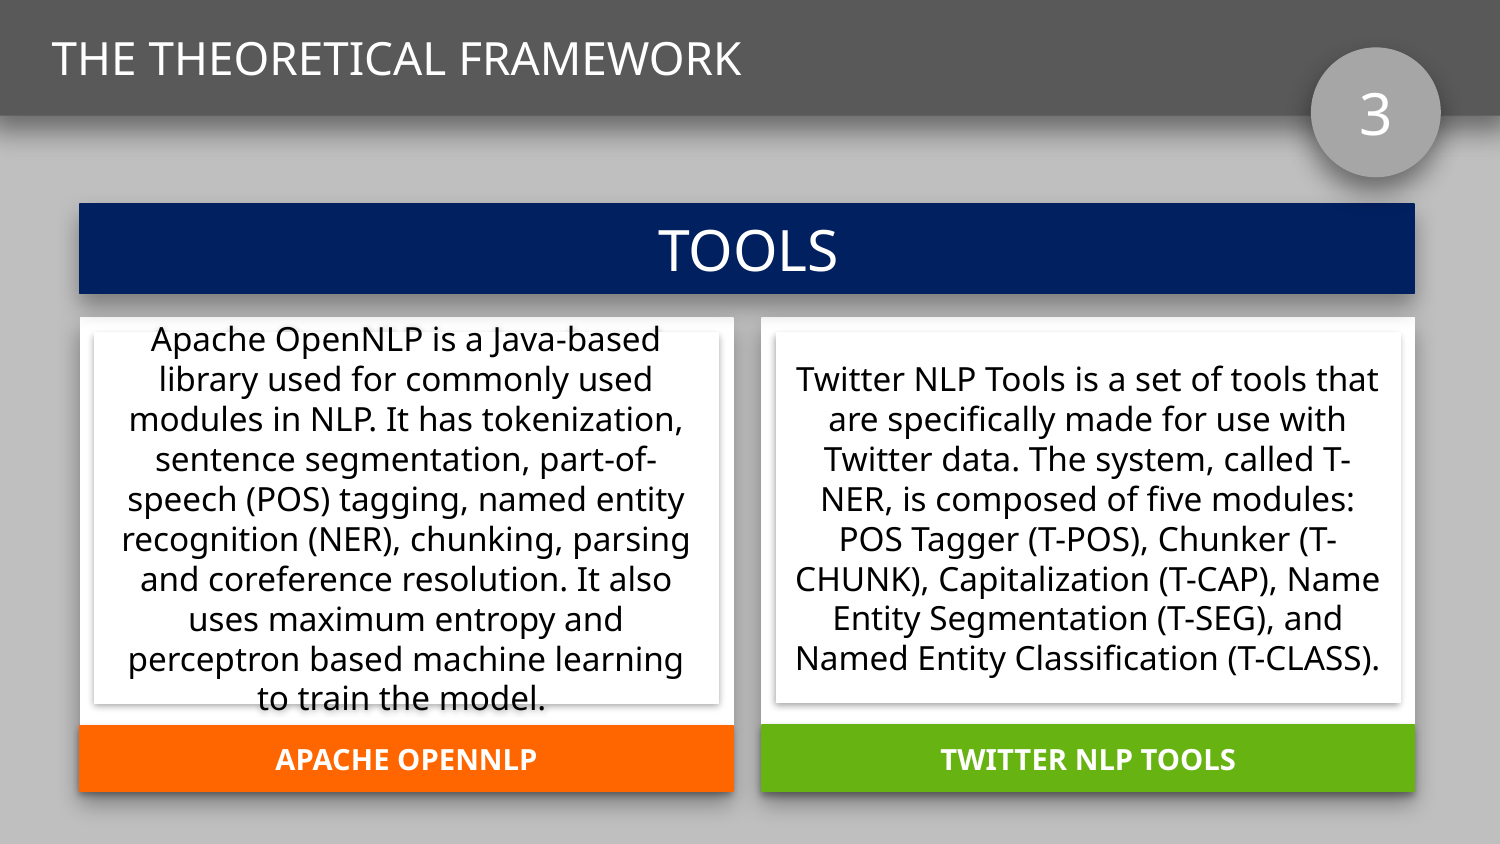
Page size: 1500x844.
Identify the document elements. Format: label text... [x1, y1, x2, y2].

text_box 3 [1310, 125, 1442, 180]
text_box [79, 317, 734, 792]
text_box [79, 203, 1415, 294]
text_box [761, 317, 1415, 792]
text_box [0, 0, 1500, 116]
